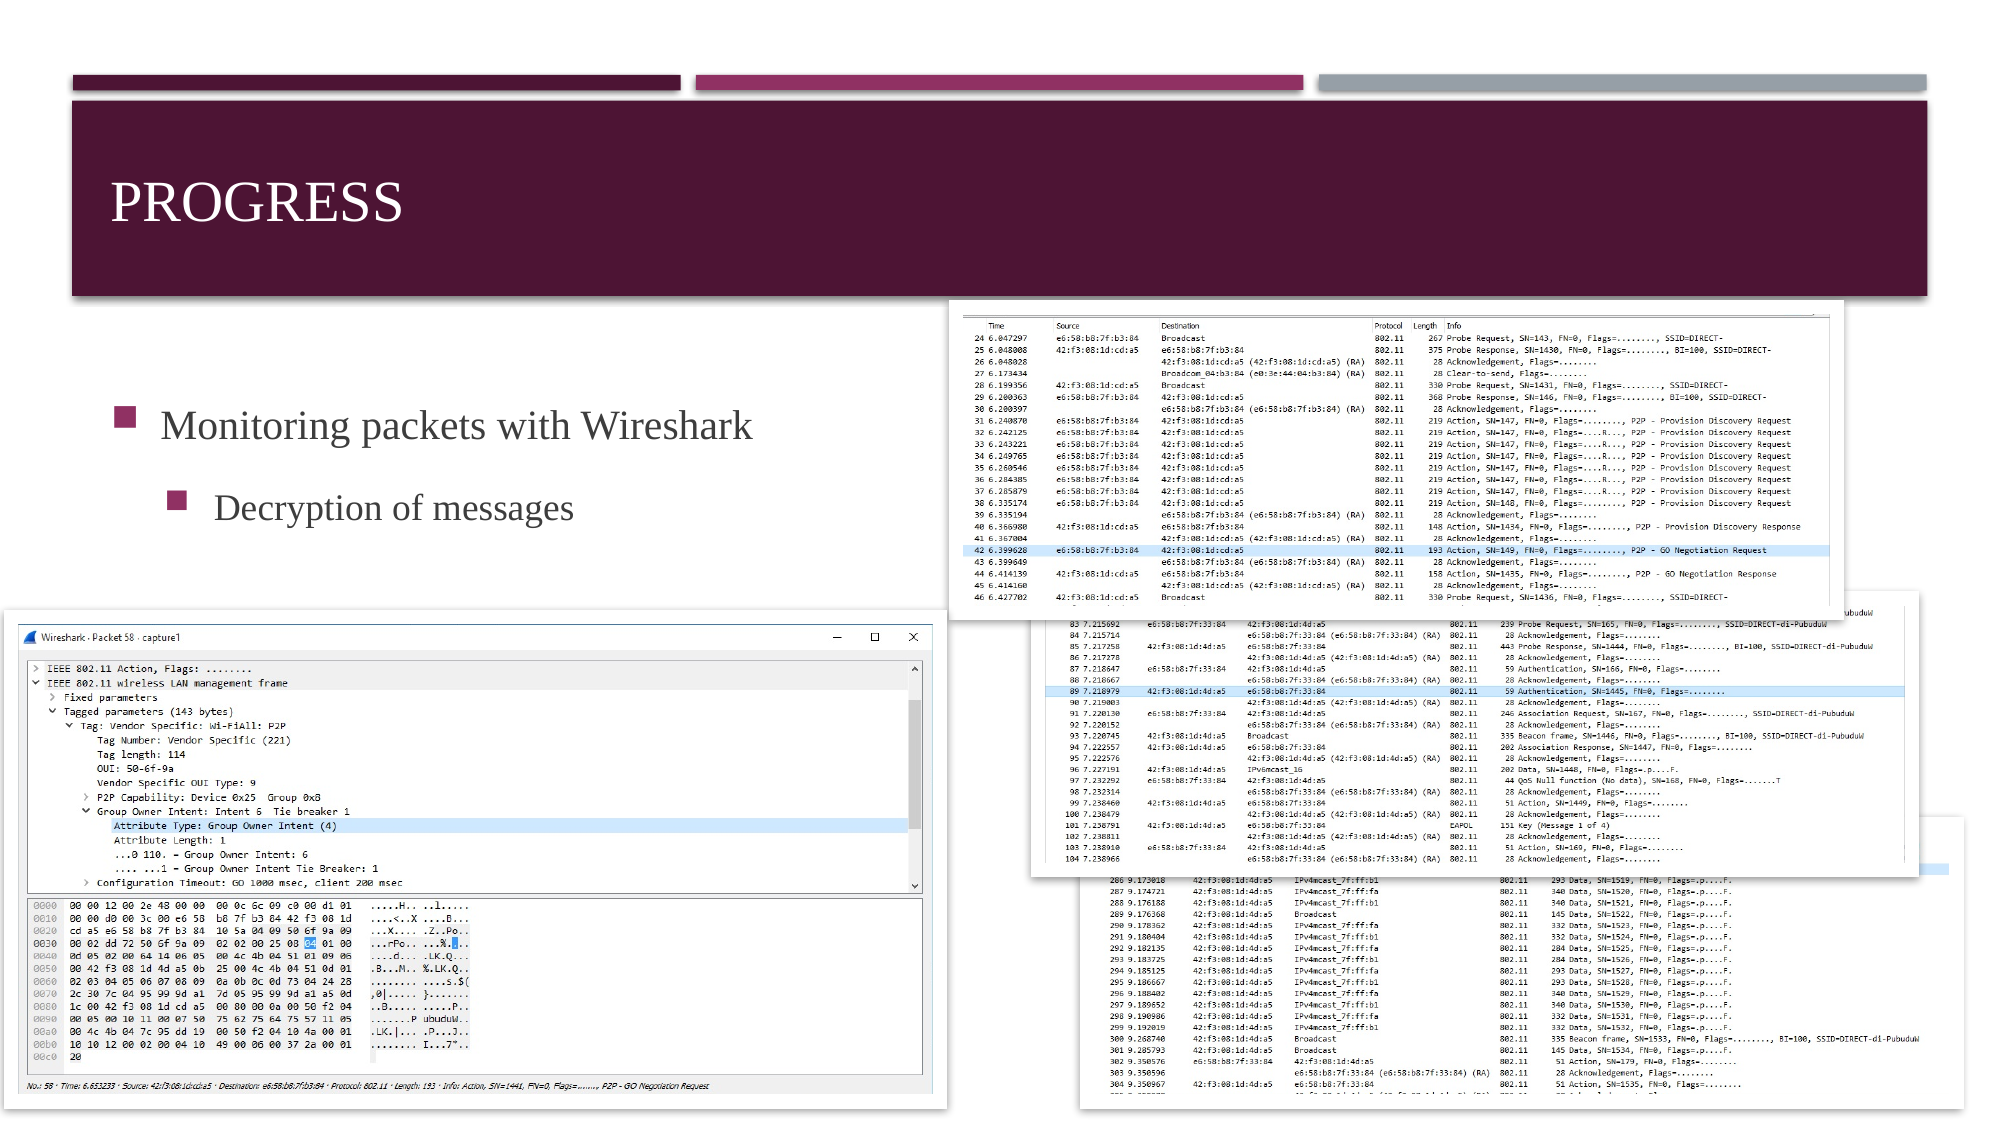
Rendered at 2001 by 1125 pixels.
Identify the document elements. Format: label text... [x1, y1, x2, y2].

picture [17, 623, 934, 1095]
title progress [95, 115, 1905, 282]
picture [962, 313, 1950, 1095]
list Monitoring packets with Wireshark Decryption of messages [95, 357, 779, 563]
